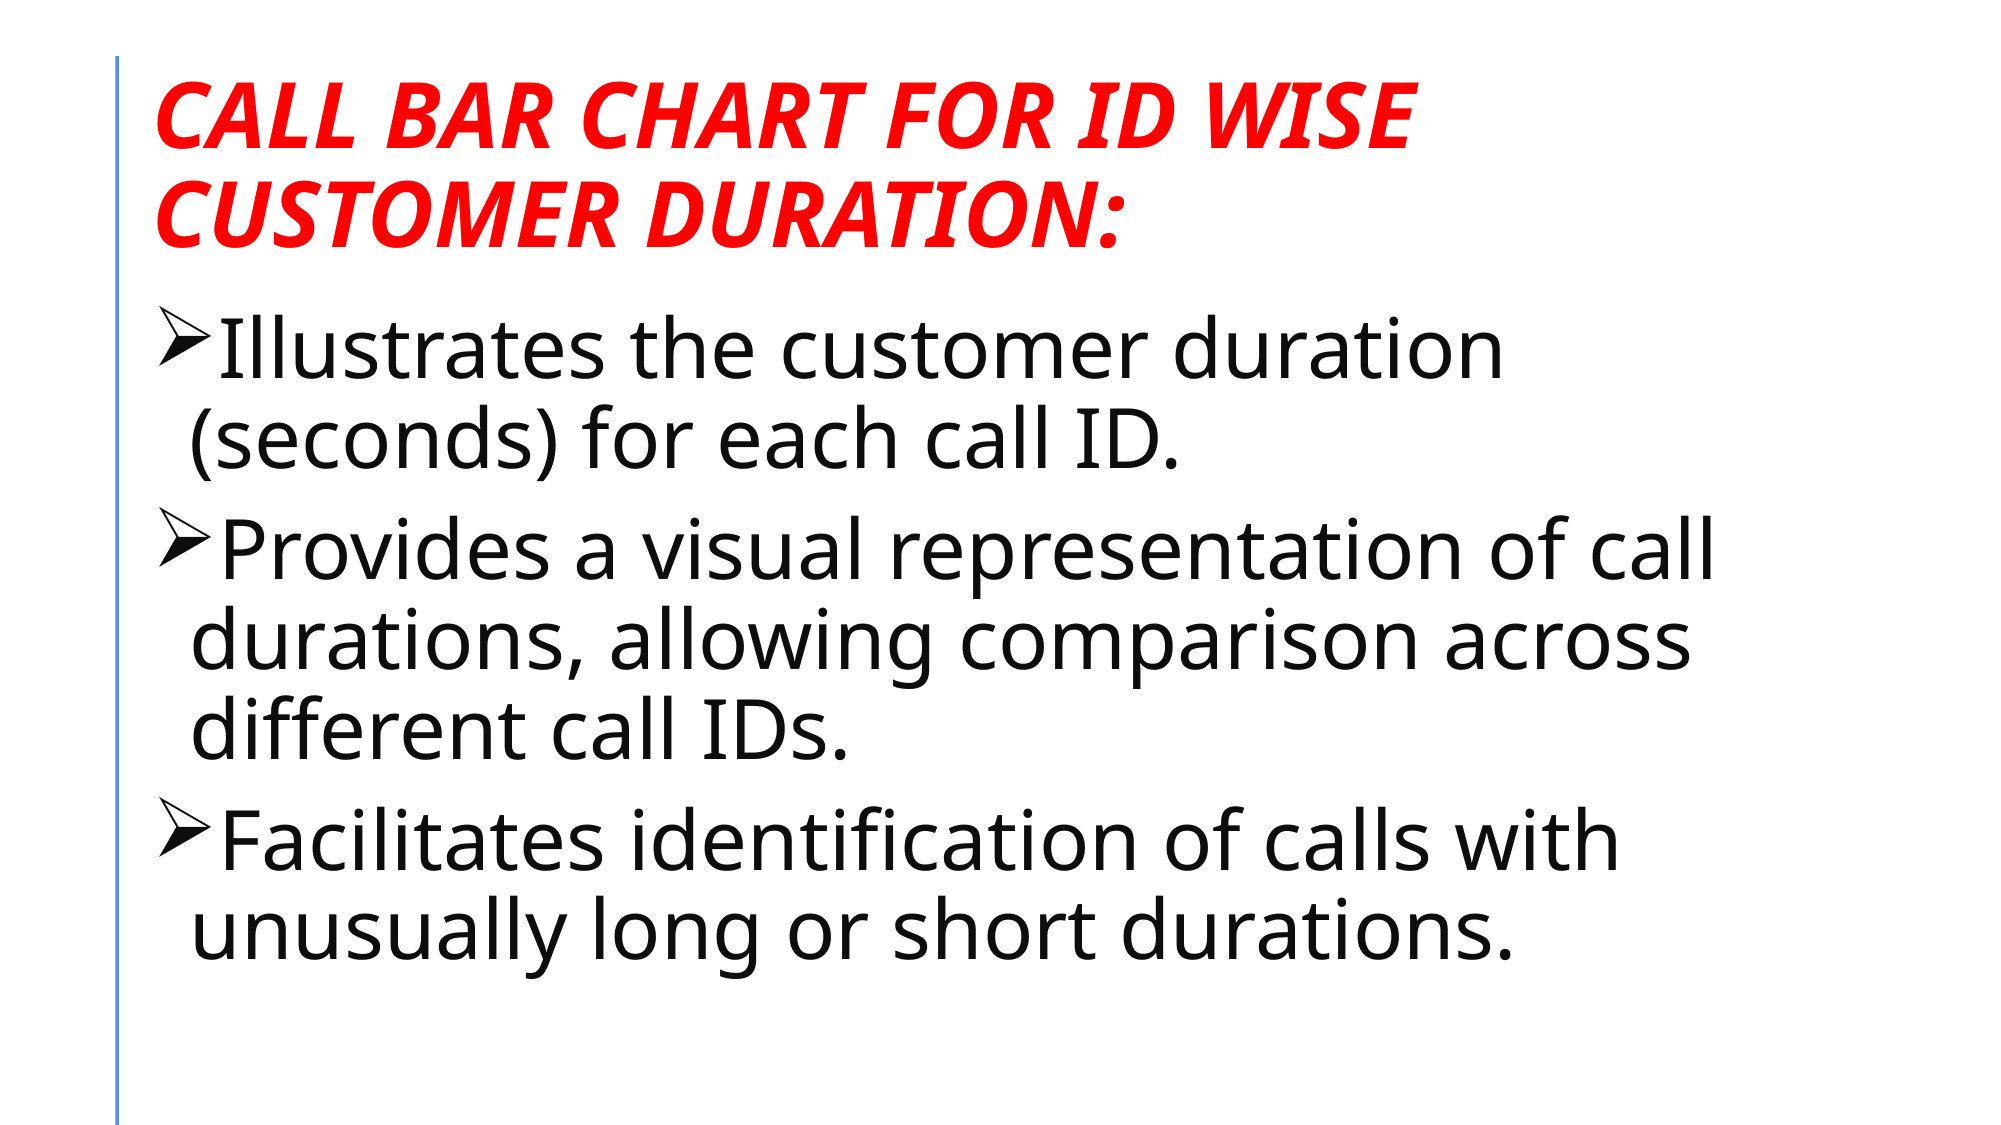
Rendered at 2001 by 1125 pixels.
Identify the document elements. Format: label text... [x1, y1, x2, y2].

list Illustrates the customer duration (seconds) for each call ID. Provides a visual representation of call durations, allowing comparison across different call IDs. Facilitates identification of calls with unusually long or short durations. [137, 299, 1863, 1014]
title CALL BAR CHART FOR ID WISE CUSTOMER DURATION: [137, 59, 1863, 278]
